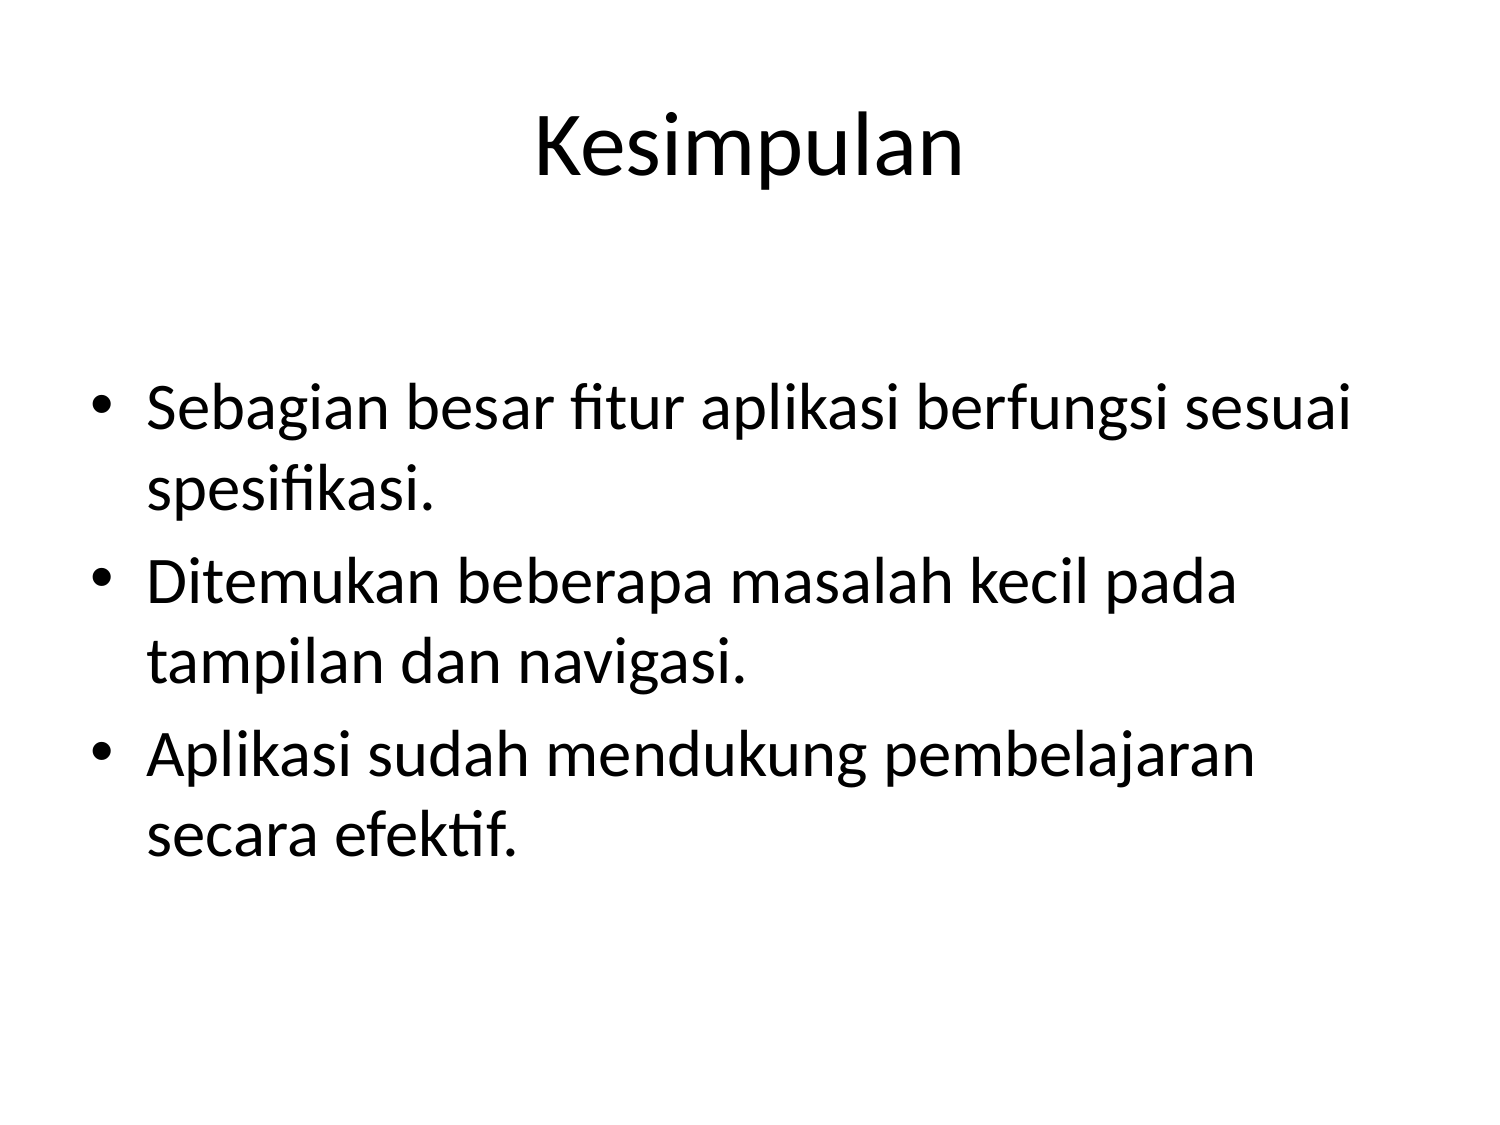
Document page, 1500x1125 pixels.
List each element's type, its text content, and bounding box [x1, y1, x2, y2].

title Kesimpulan [75, 45, 1425, 233]
list Sebagian besar fitur aplikasi berfungsi sesuai spesifikasi. Ditemukan beberapa masalah kecil pada tampilan dan navigasi. Aplikasi sudah mendukung pembelajaran secara efektif. [75, 262, 1425, 1005]
